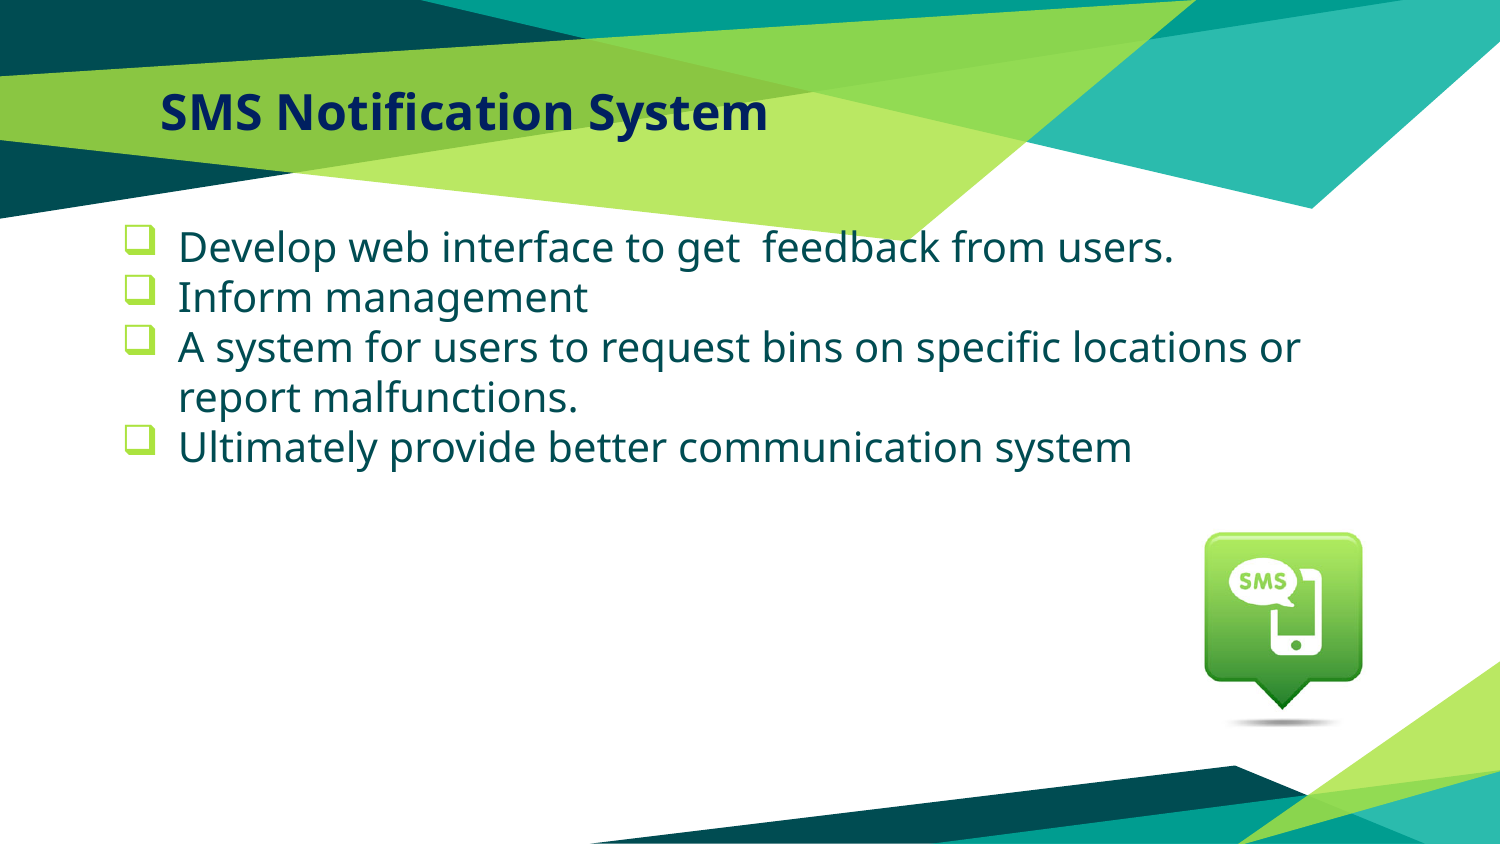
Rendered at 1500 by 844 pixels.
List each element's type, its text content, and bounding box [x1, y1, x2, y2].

list Develop web interface to get feedback from users. Inform management A system for users to request bins on specific locations or report malfunctions. Ultimately provide better communication system [106, 205, 1355, 808]
picture [1188, 521, 1380, 733]
title SMS Notification System [145, 65, 948, 172]
